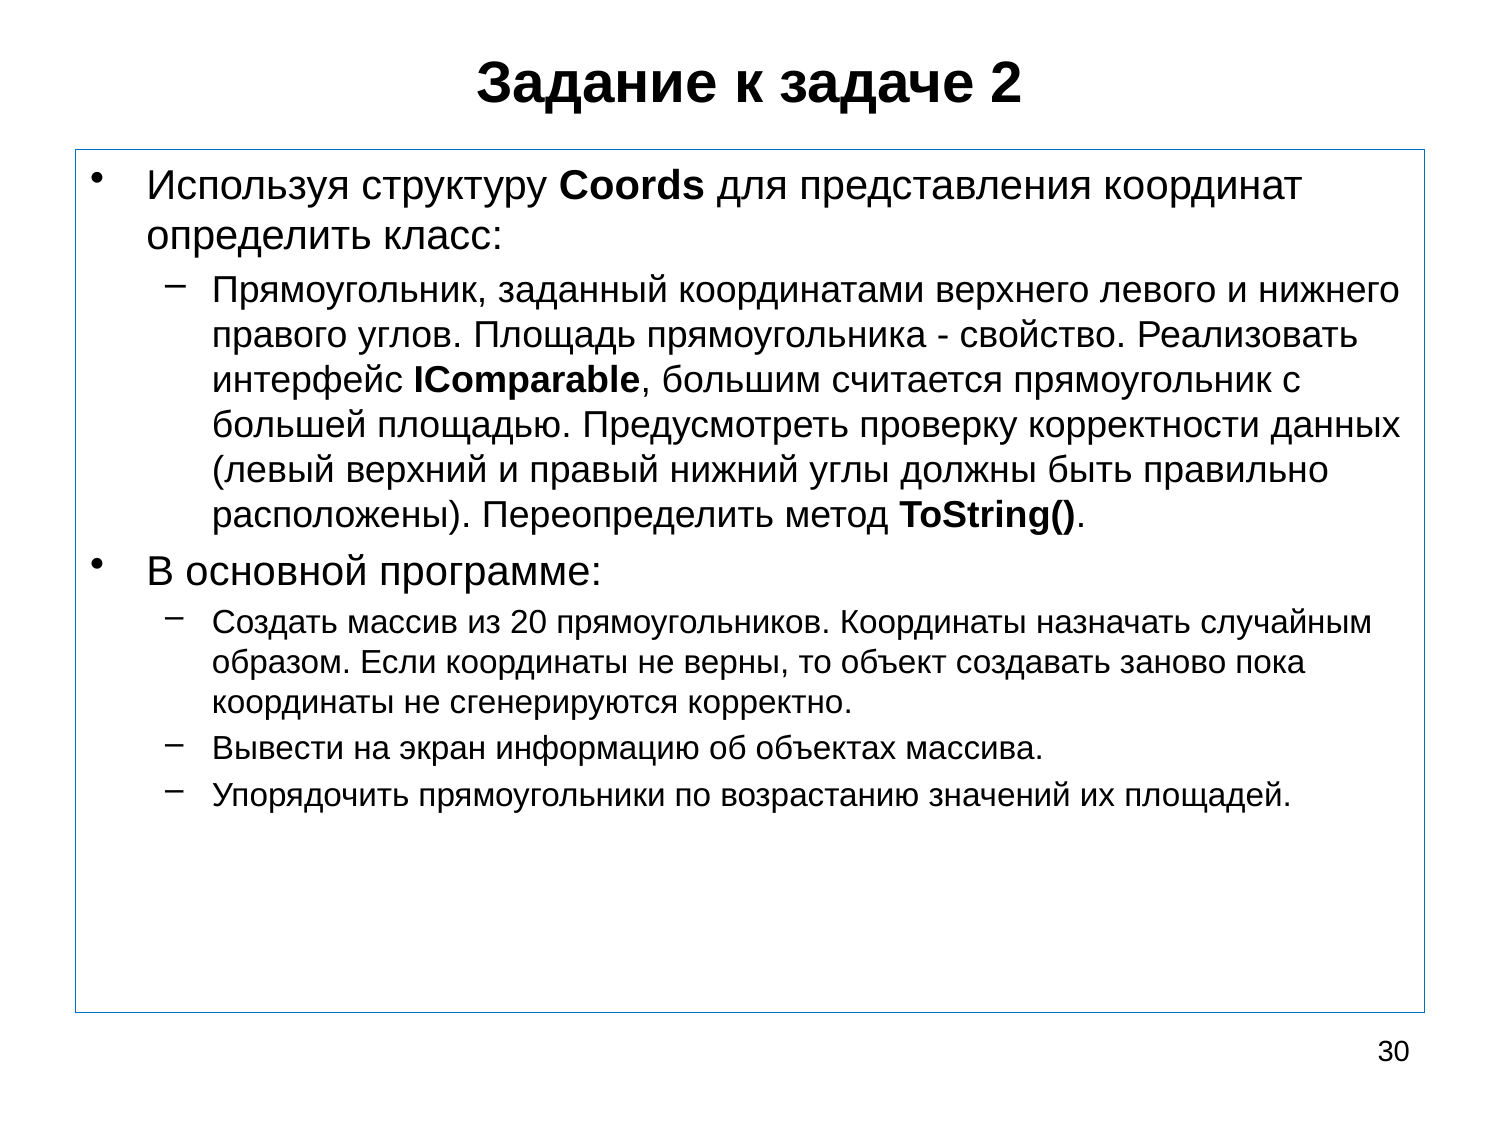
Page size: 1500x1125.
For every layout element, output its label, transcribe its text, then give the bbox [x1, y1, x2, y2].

slide_number 30 [1074, 1024, 1426, 1103]
title Задание к задаче 2 [75, 45, 1425, 113]
list Используя структуру Coords для представления координат определить класс: Прямоугольник, заданный координатами верхнего левого и нижнего правого углов. Площадь прямоугольника - свойство. Реализовать интерфейс IComparable, большим считается прямоугольник с большей площадью. Предусмотреть проверку корректности данных (левый верхний и правый нижний углы должны быть правильно расположены). Переопределить метод ToString(). В основной программе: Создать массив из 20 прямоугольников. Координаты назначать случайным образом. Если координаты не верны, то объект создавать заново пока координаты не сгенерируются корректно. Вывести на экран информацию об объектах массива. Упорядочить прямоугольники по возрастанию значений их площадей. [75, 149, 1425, 1013]
